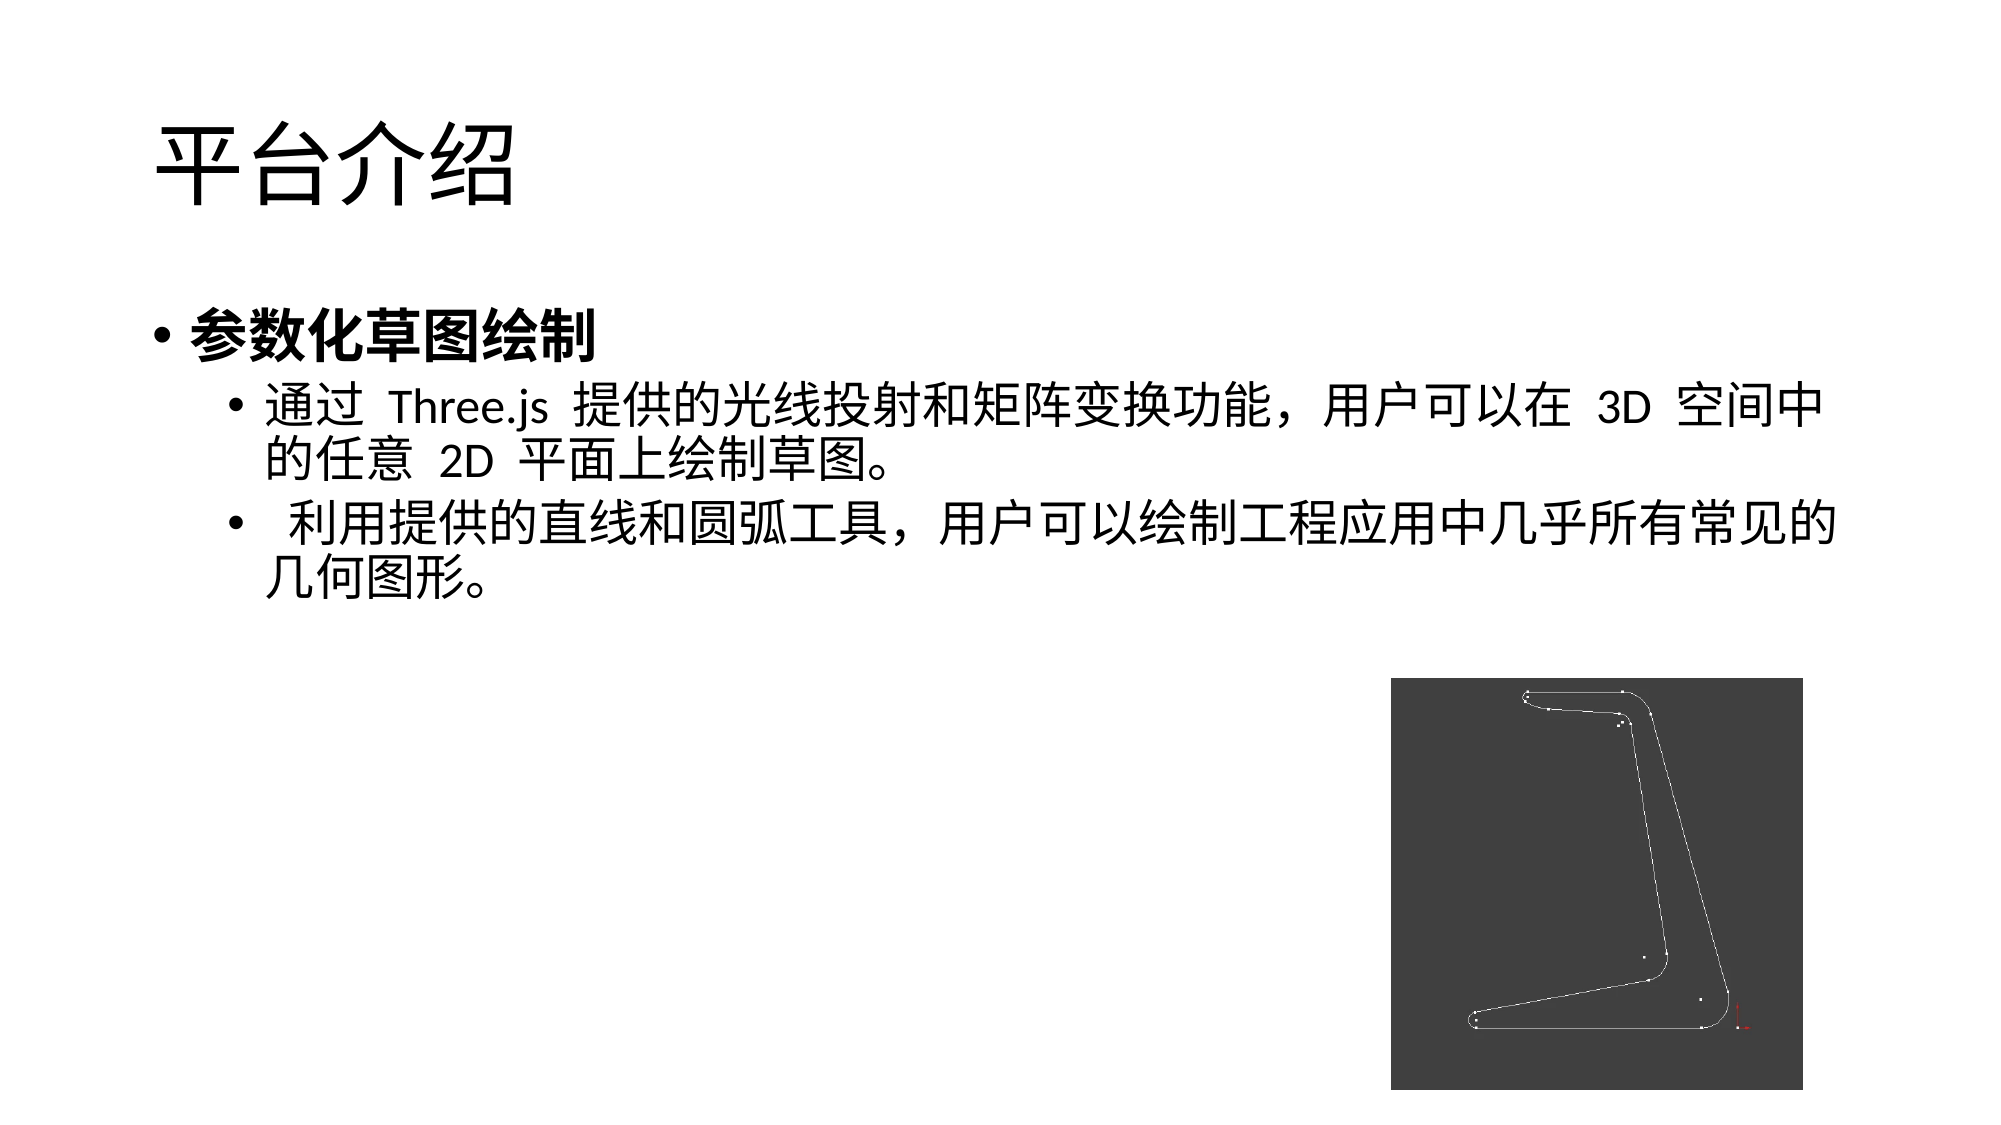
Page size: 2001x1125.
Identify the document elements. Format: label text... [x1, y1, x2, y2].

title 平台介绍 [137, 59, 1863, 278]
picture [1391, 678, 1803, 1090]
list 参数化草图绘制 通过 Three.js 提供的光线投射和矩阵变换功能，用户可以在 3D 空间中的任意 2D 平面上绘制草图。 利用提供的直线和圆弧工具，用户可以绘制工程应用中几乎所有常见的几何图形。 [137, 299, 1863, 1014]
